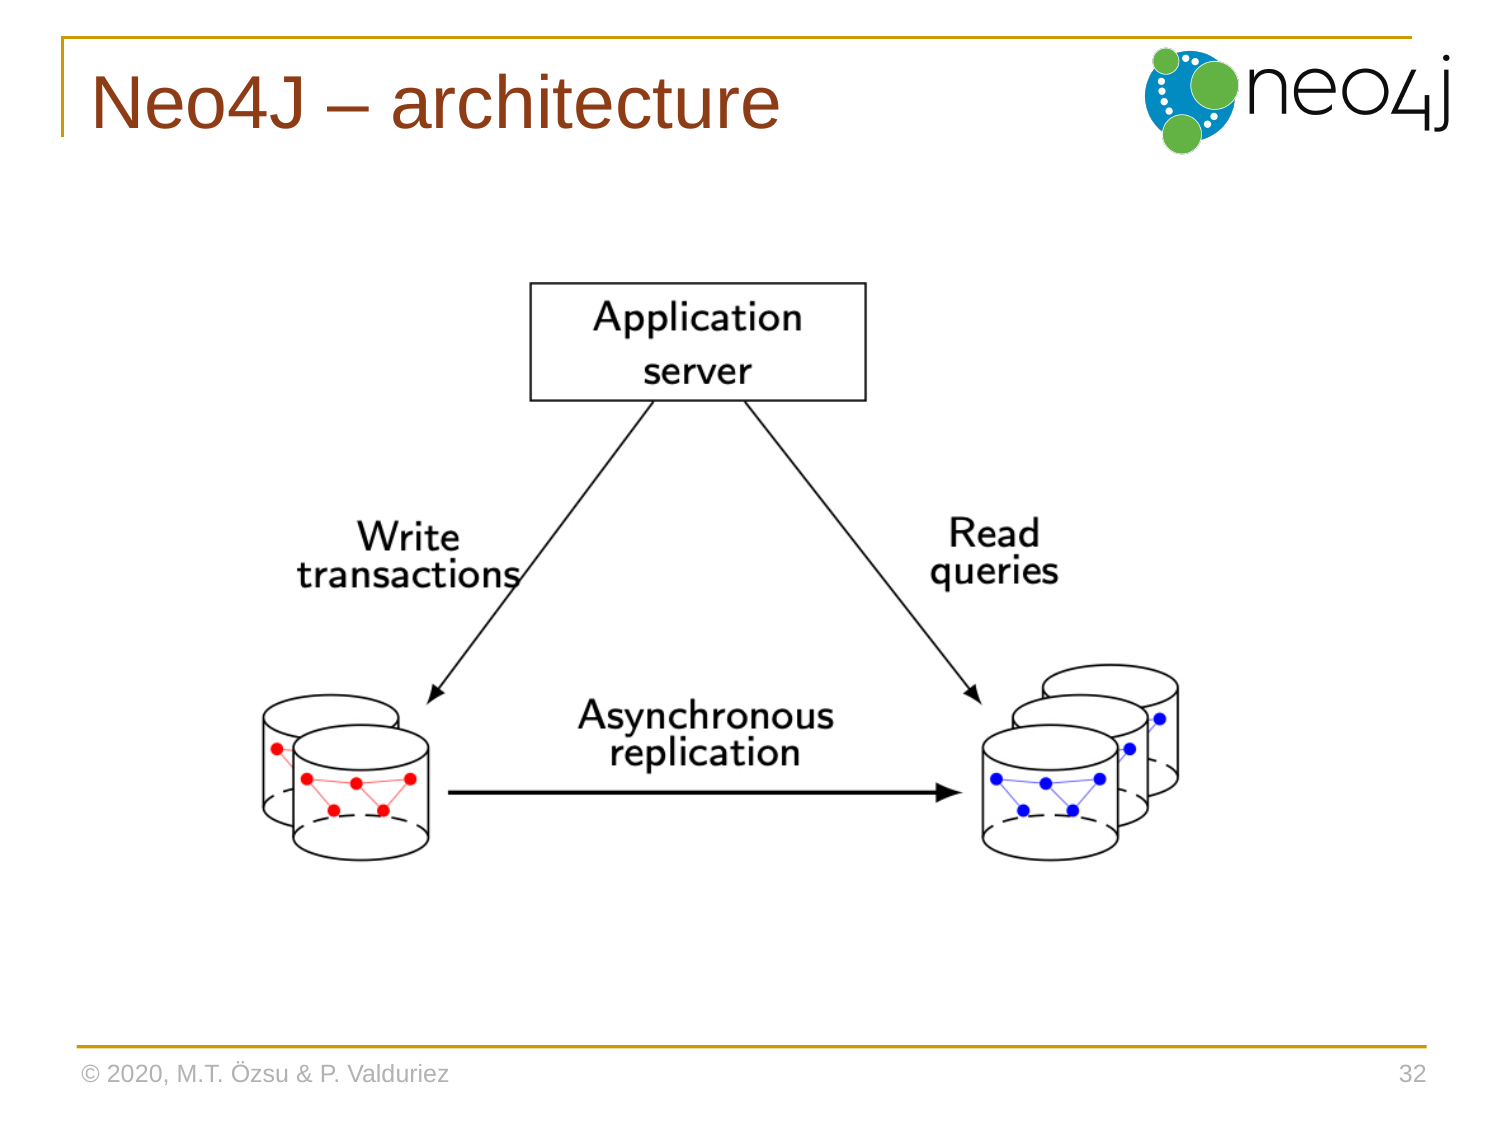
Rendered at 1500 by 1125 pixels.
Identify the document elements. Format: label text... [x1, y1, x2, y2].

footer © 2020, M.T. Özsu & P. Valduriez [66, 1042, 573, 1103]
title Neo4J – architecture [74, 45, 1426, 233]
picture [1135, 35, 1461, 166]
picture [229, 267, 1211, 894]
slide_number 32 [1104, 1042, 1442, 1103]
